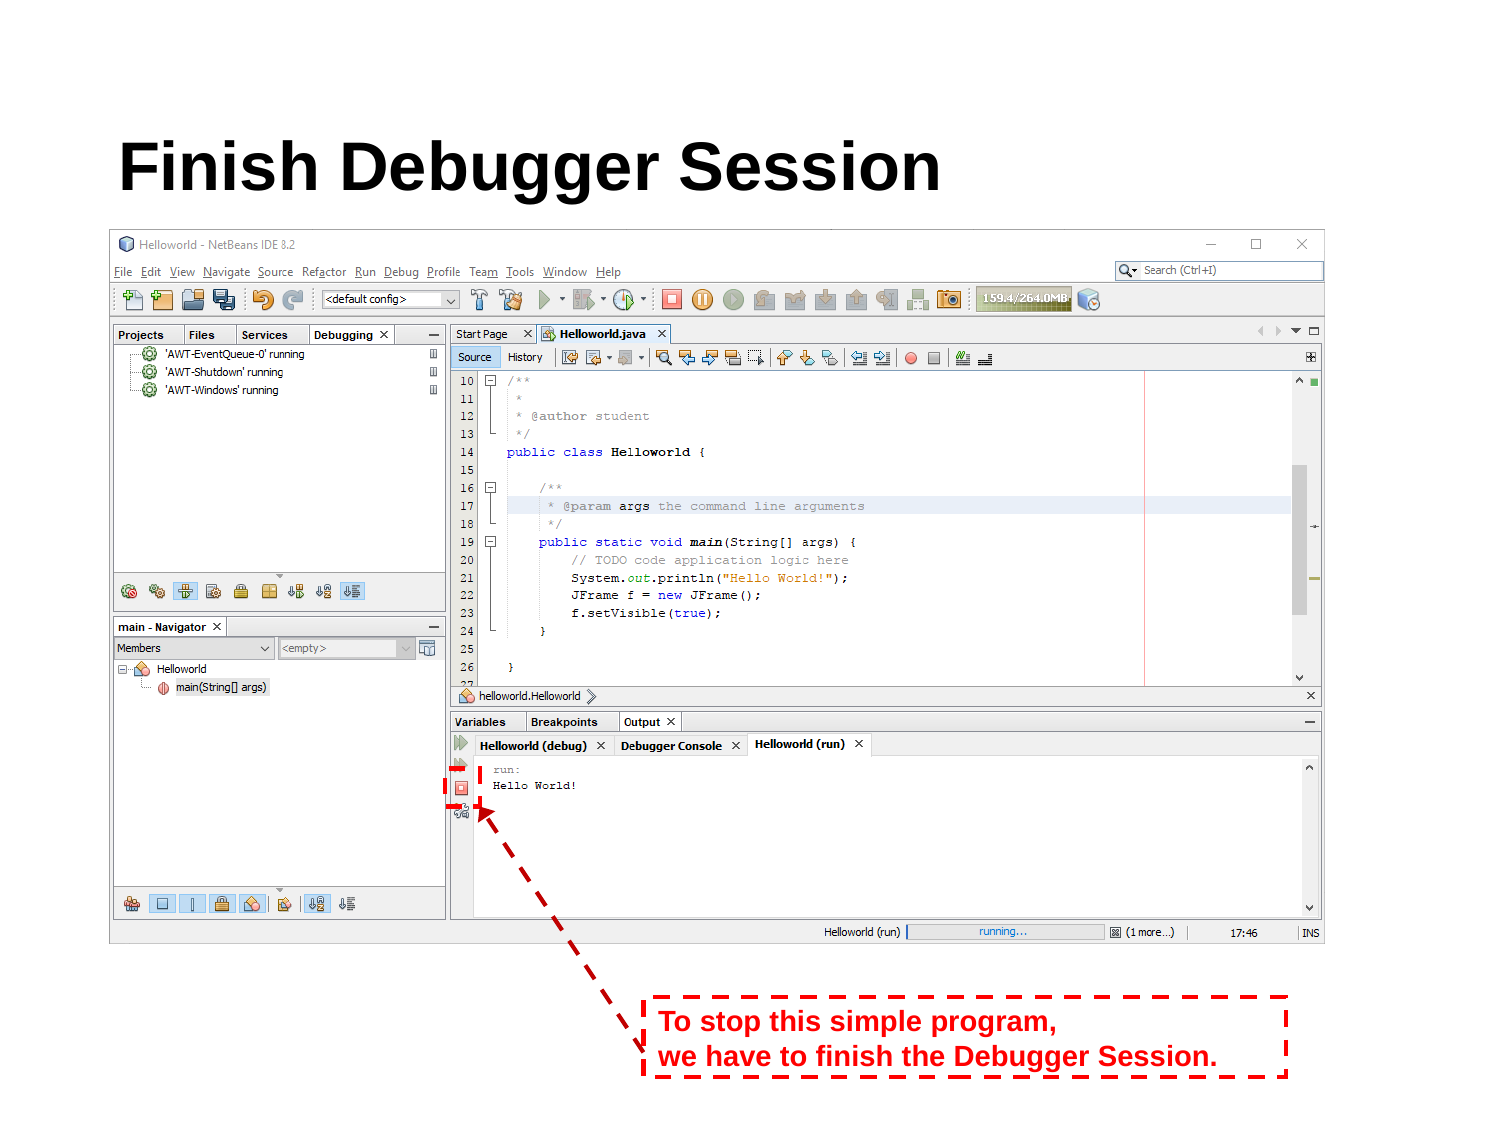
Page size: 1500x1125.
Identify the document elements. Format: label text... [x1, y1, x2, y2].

picture [109, 229, 1325, 944]
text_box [445, 768, 1287, 1078]
title Finish Debugger Session [103, 59, 1397, 278]
